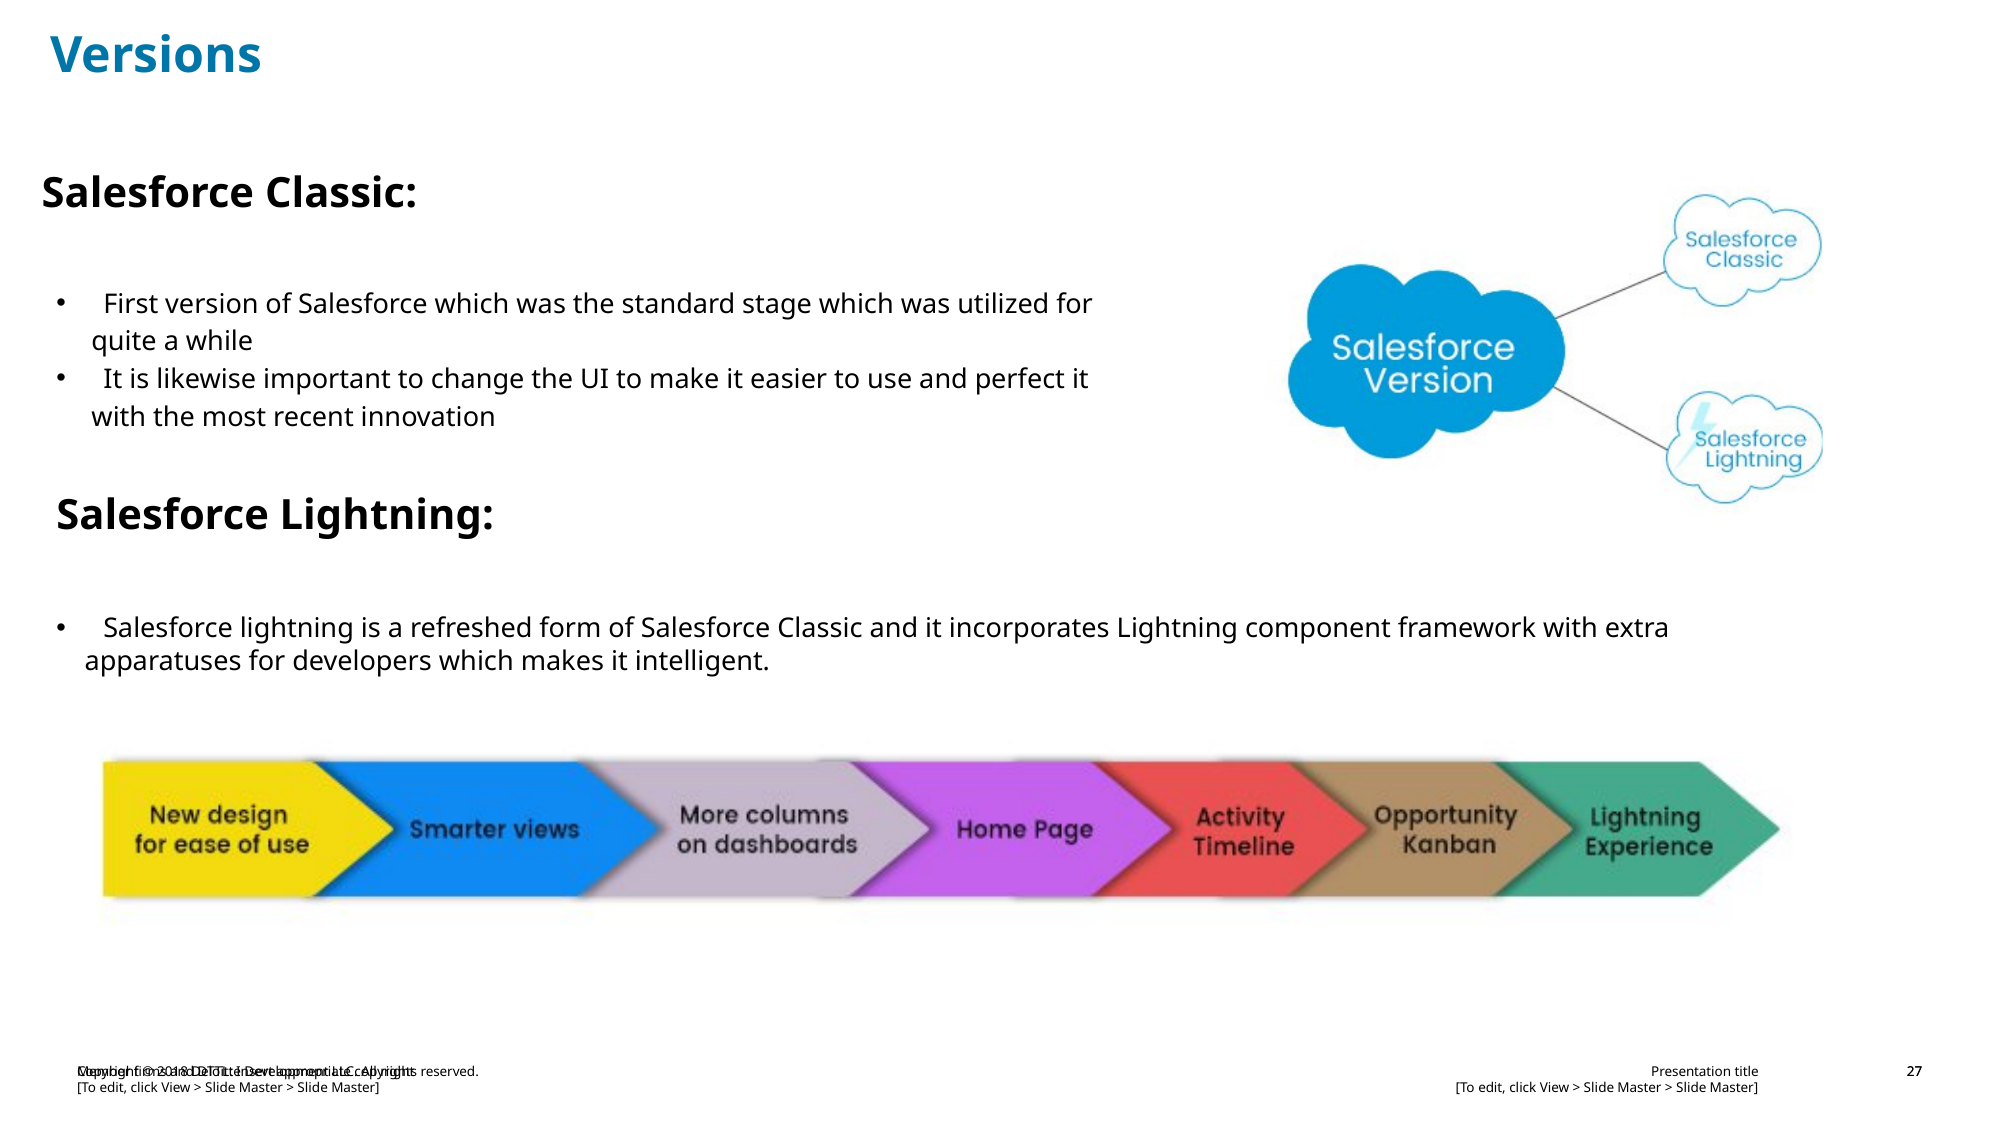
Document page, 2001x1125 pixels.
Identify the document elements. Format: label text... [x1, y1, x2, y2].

text_box Salesforce Classic: [41, 158, 1268, 242]
picture [70, 725, 1811, 927]
picture [1269, 185, 1823, 521]
text_box Versions [50, 0, 989, 91]
text_box Salesforce Lightning: [41, 511, 1042, 564]
text_box First version of Salesforce which was the standard stage which was utilized for quite a while It is likewise important to change the UI to make it easier to use and perfect it with the most recent innovation [56, 224, 1232, 477]
text_box [29, 165, 1010, 418]
text_box Salesforce lightning is a refreshed form of Salesforce Classic and it incorporates Lightning component framework with extra apparatuses for developers which makes it intelligent. [41, 603, 2000, 808]
